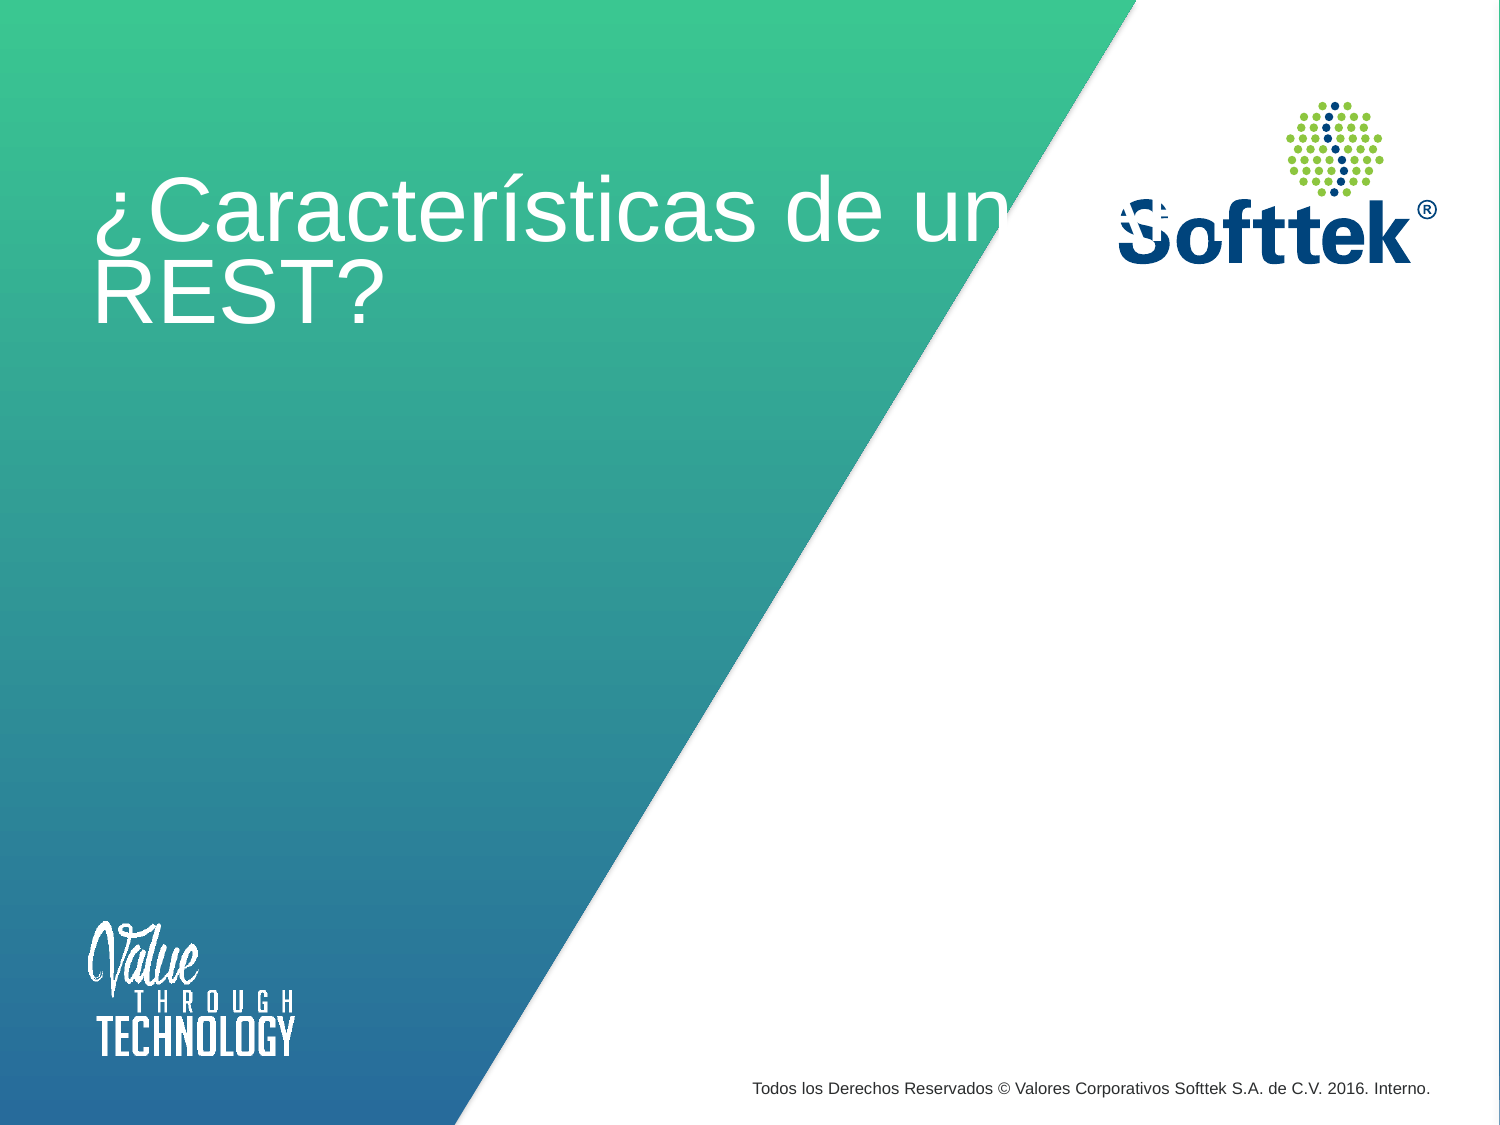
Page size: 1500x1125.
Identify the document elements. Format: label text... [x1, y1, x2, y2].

text_box ¿Características de una API REST? [76, 101, 1455, 730]
